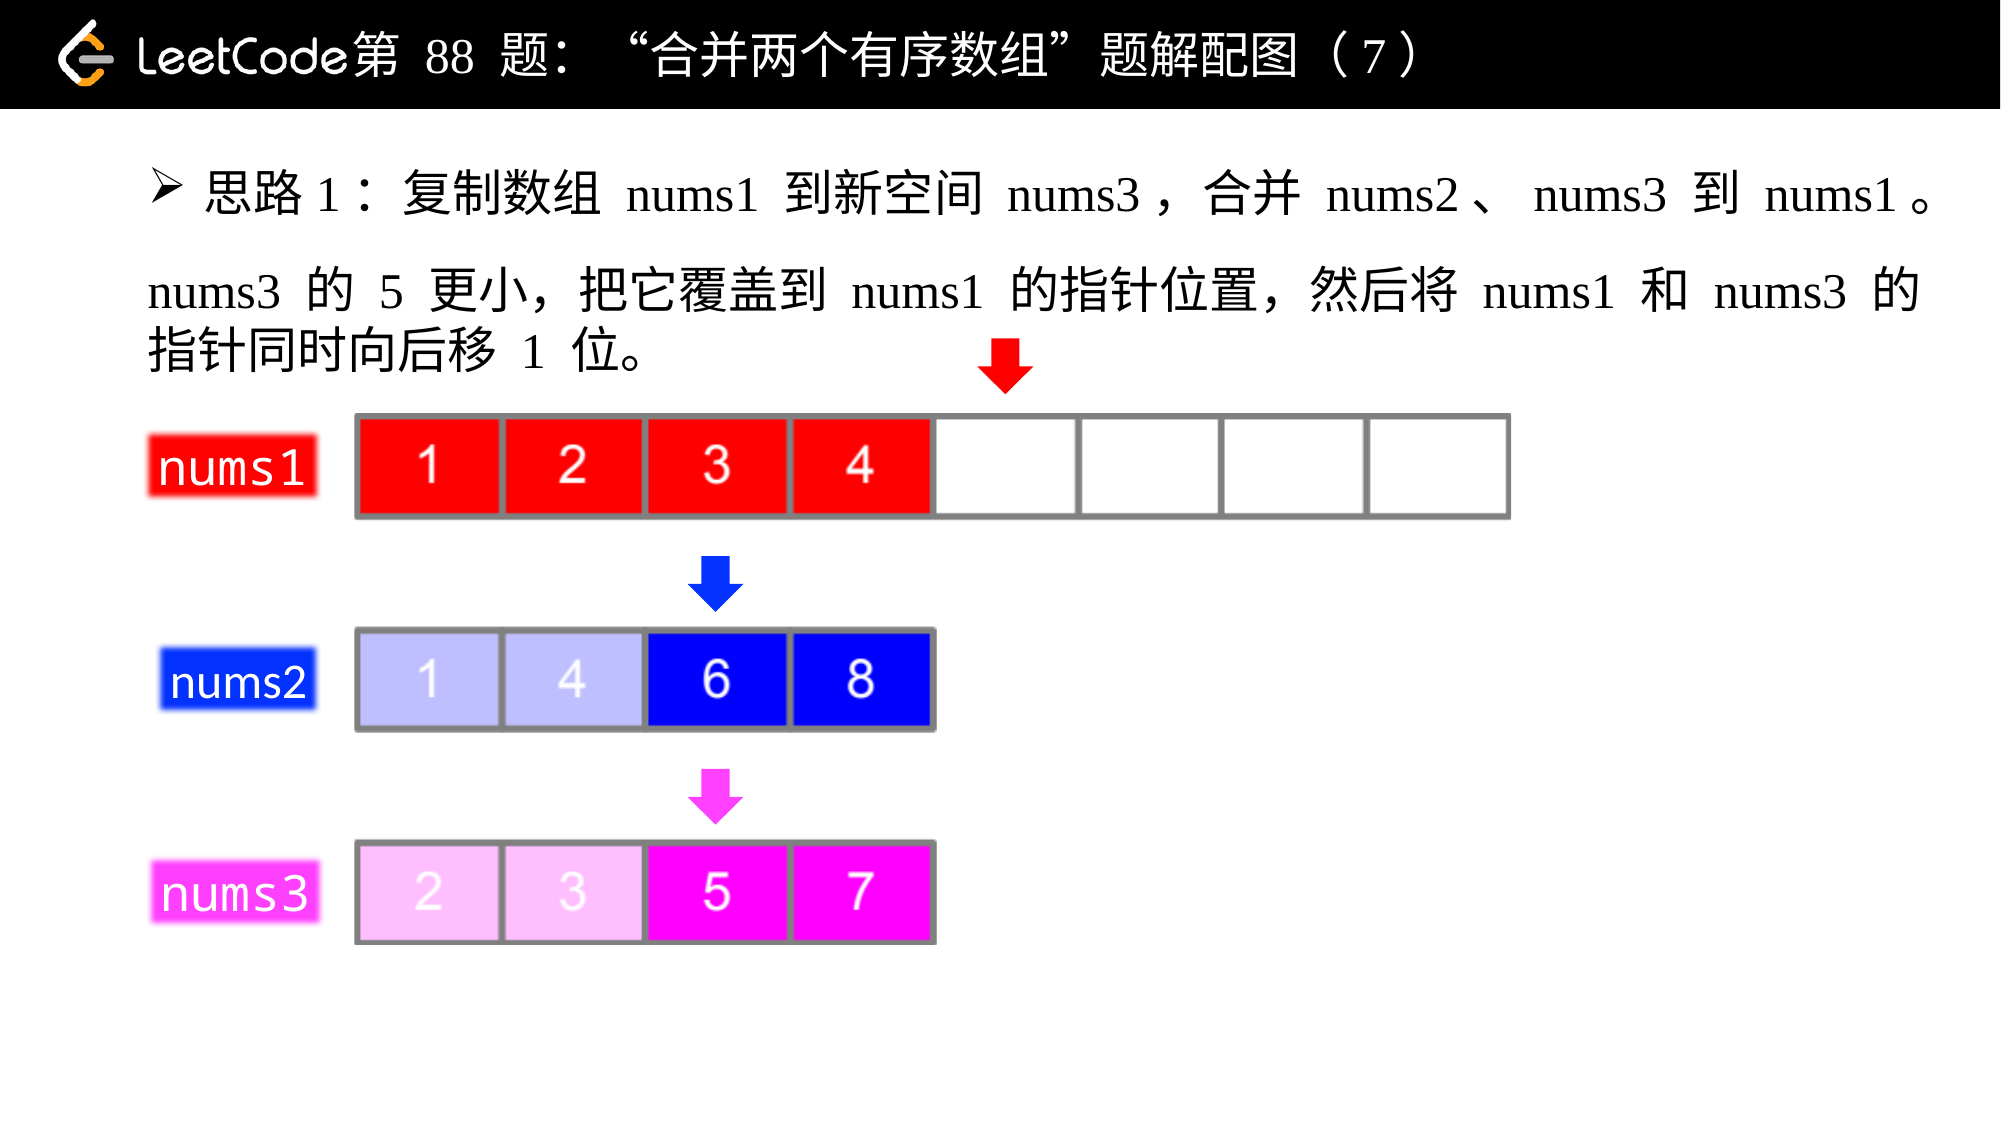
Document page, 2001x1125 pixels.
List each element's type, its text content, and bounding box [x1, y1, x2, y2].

text_box [996, 387, 1015, 396]
text_box 思路1：复制数组 nums1 到新空间 nums3，合并 nums2、nums3 到 nums1。 [132, 154, 1983, 229]
picture [57, 14, 347, 100]
text_box nums3 的 5 更小，把它覆盖到 nums1 的指针位置，然后将 nums1 和 nums3 的指针同时向后移 1 位。 [132, 251, 1983, 387]
text_box nums1 [153, 438, 312, 492]
text_box nums3 [156, 865, 315, 919]
text_box 第 88 题：“合并两个有序数组”题解配图（7） [336, 16, 1463, 92]
text_box nums2 [165, 652, 312, 706]
picture [354, 413, 1512, 945]
